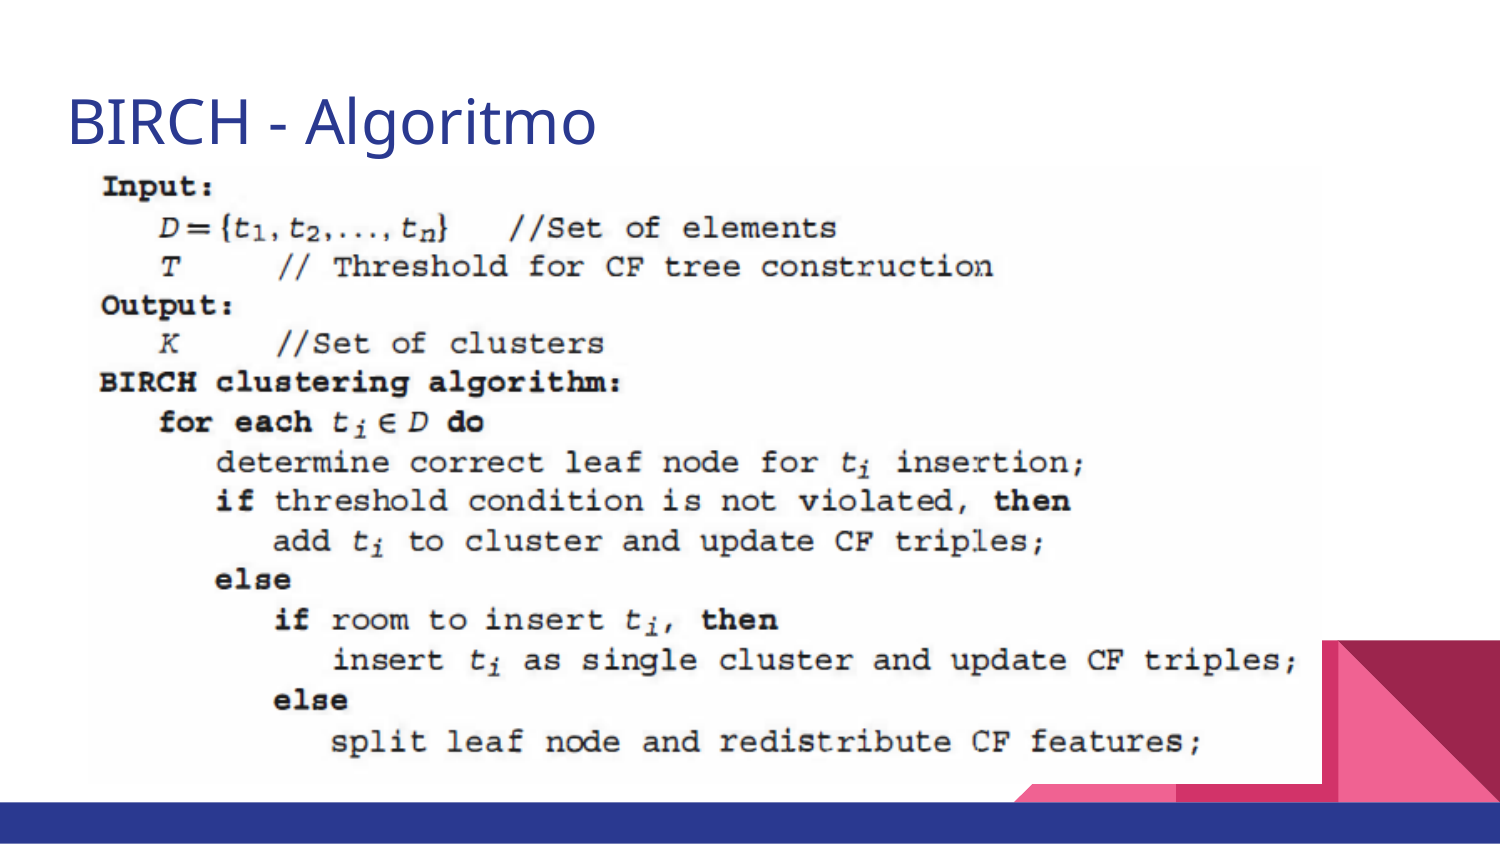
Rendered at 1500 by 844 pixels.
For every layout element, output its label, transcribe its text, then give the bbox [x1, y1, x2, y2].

title BIRCH - Algoritmo [51, 67, 1449, 167]
picture [88, 166, 1322, 784]
